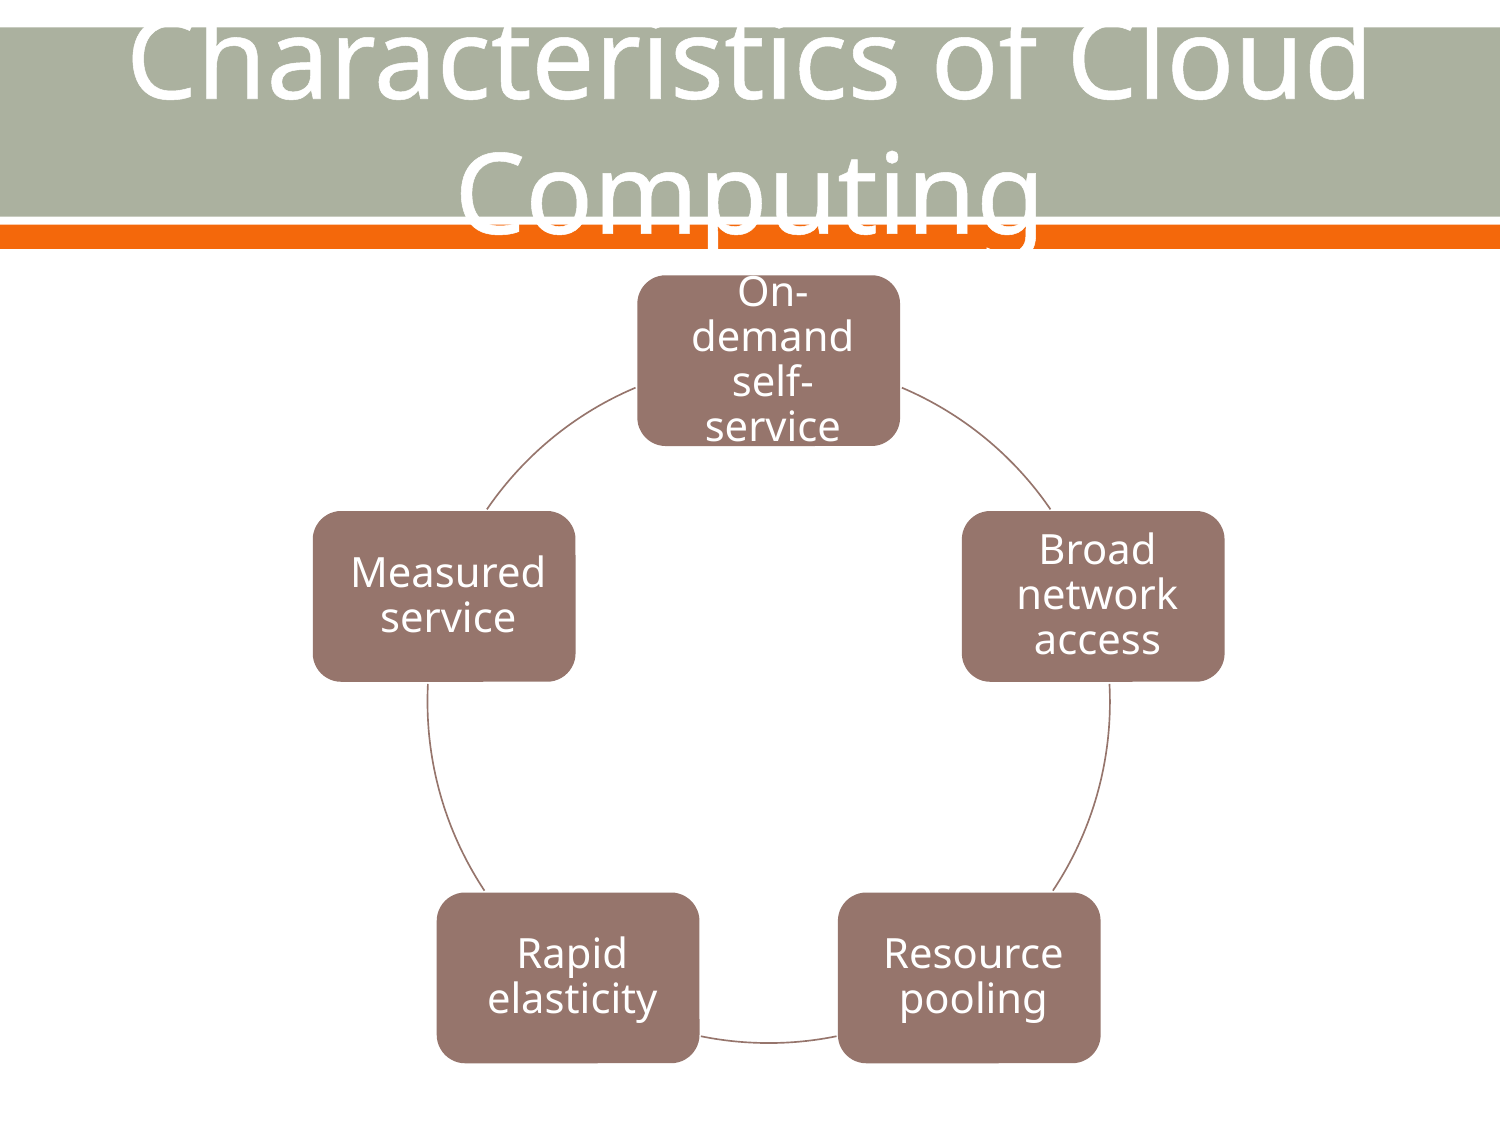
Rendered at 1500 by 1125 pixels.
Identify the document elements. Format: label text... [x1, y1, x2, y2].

title Characteristics of Cloud Computing [75, 29, 1425, 213]
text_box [124, 274, 1413, 1076]
